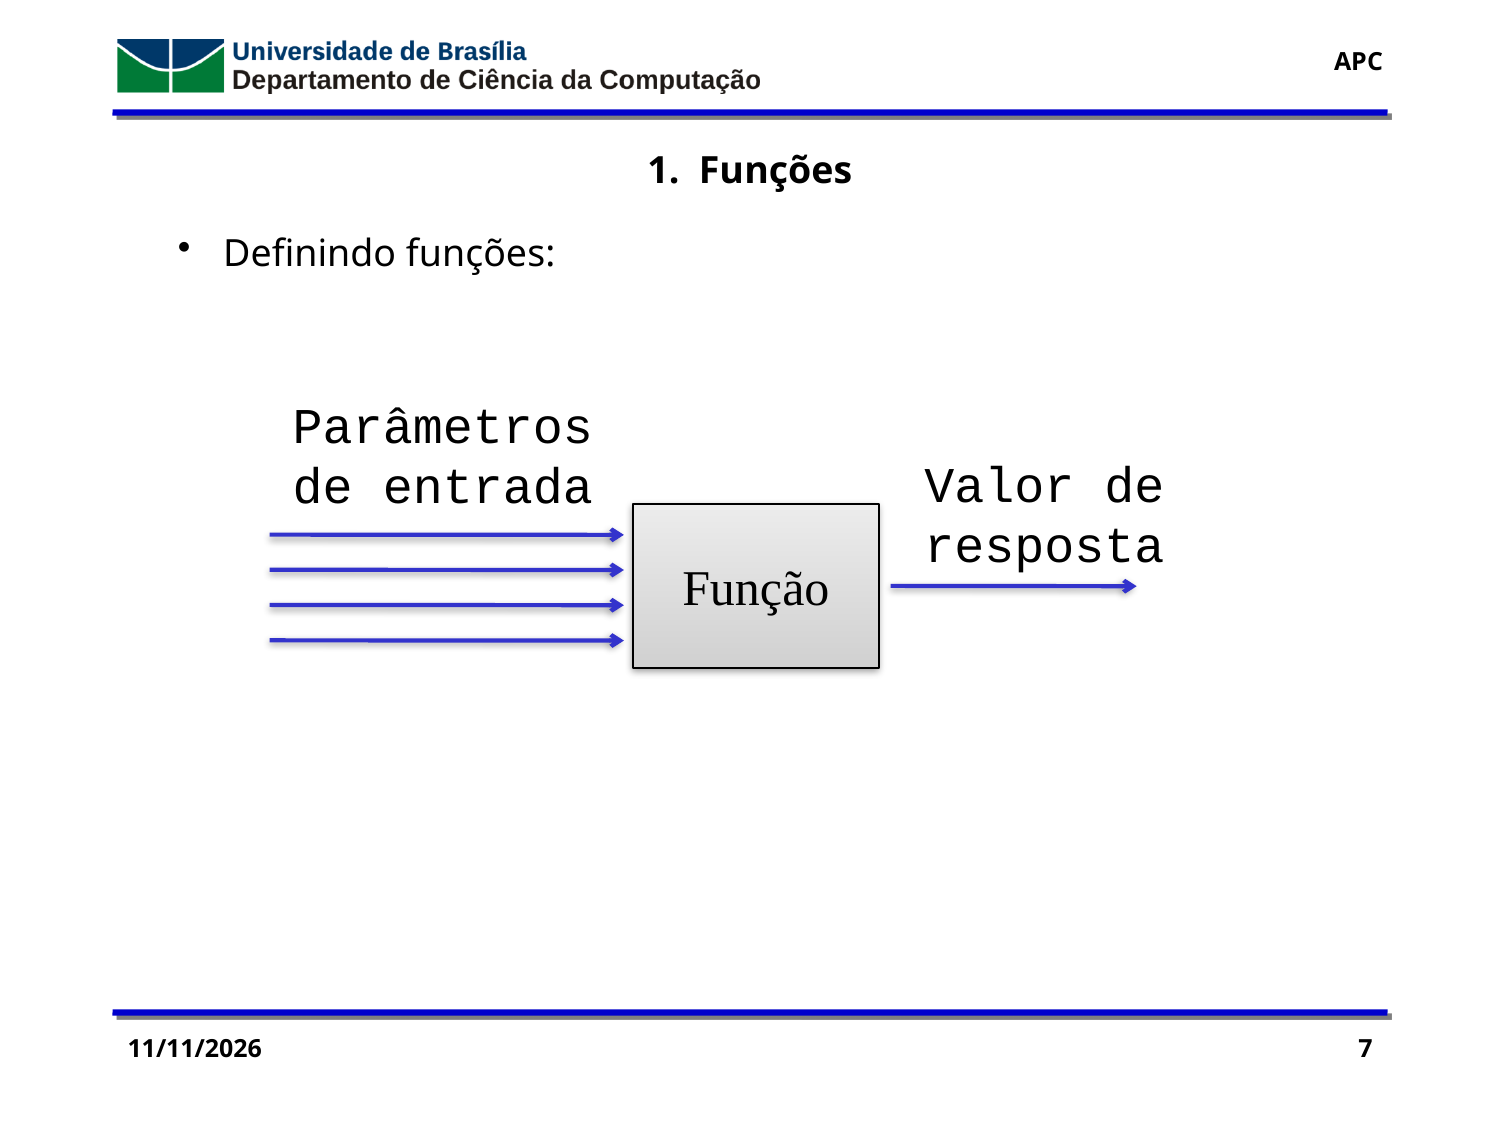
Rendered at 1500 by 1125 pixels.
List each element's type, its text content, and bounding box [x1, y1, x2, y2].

picture [117, 39, 760, 94]
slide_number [112, 1024, 426, 1101]
text_box 1. Funções [112, 138, 1388, 198]
slide_number 7 [1074, 1024, 1388, 1101]
text_box Função [632, 503, 880, 669]
text_box Parâmetros de entrada [278, 386, 608, 522]
text_box Valor de resposta [909, 445, 1210, 580]
text_box Definindo funções: [163, 221, 1301, 326]
